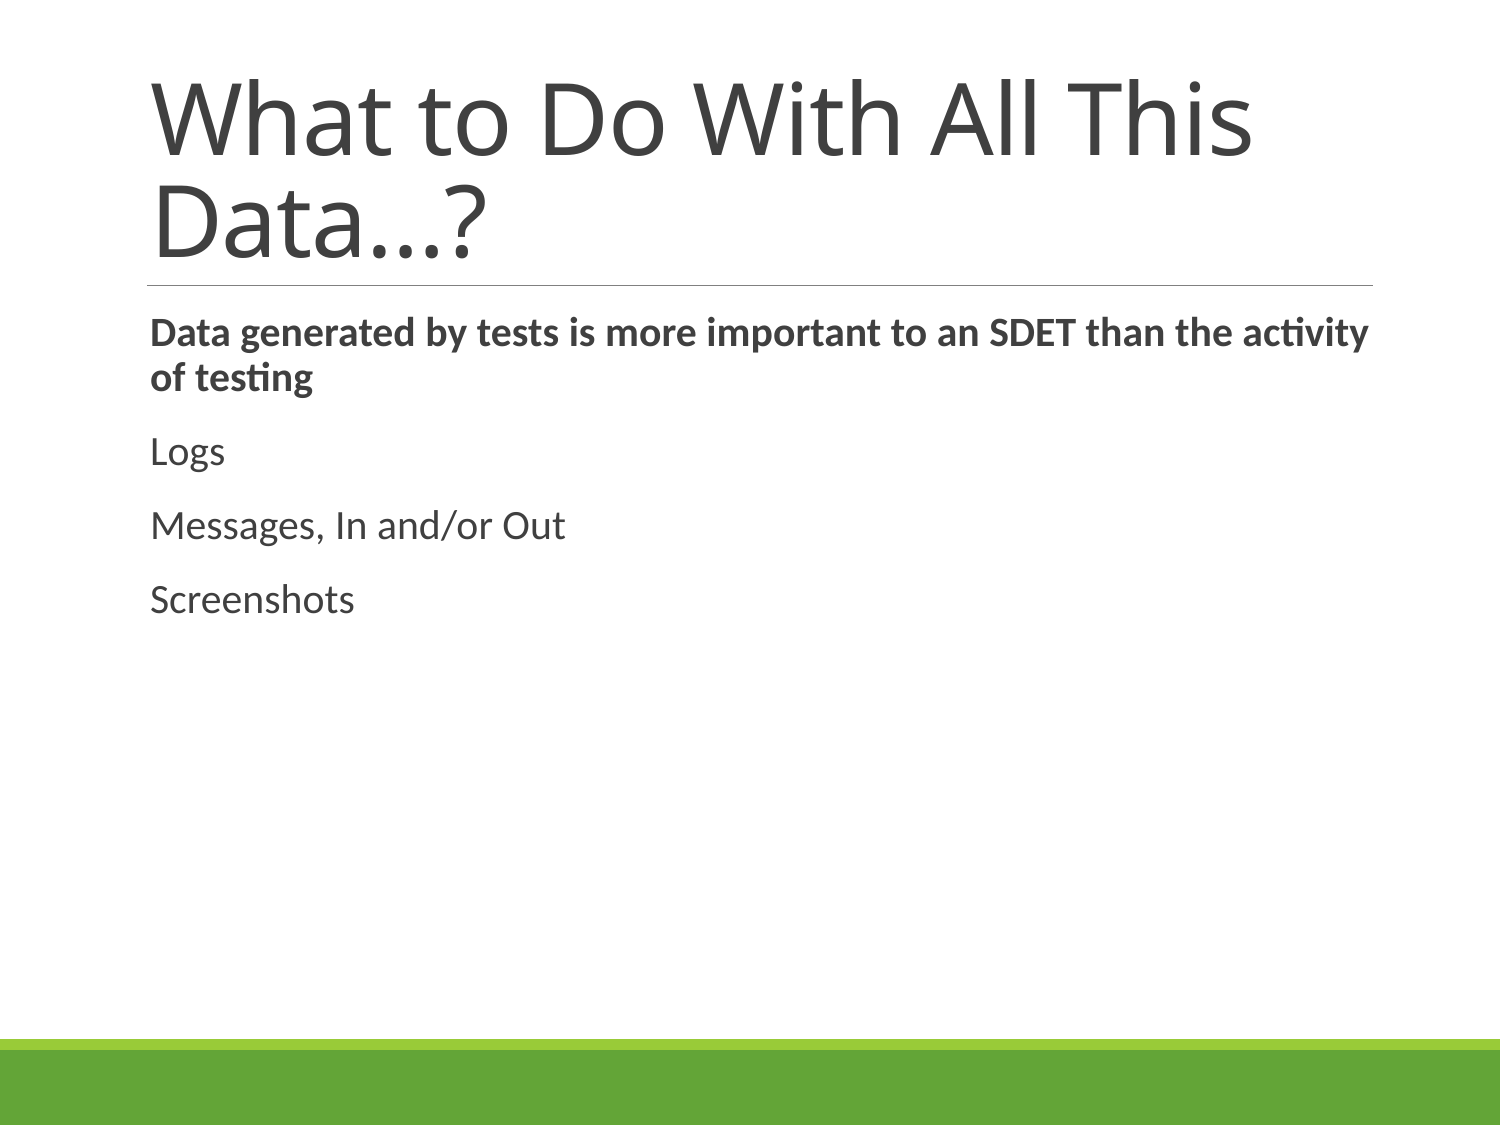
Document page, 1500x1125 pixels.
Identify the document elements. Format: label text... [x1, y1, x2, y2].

list Data generated by tests is more important to an SDET than the activity of testing Logs Messages, In and/or Out Screenshots [135, 302, 1373, 963]
title What to Do With All This Data…? [135, 47, 1373, 285]
